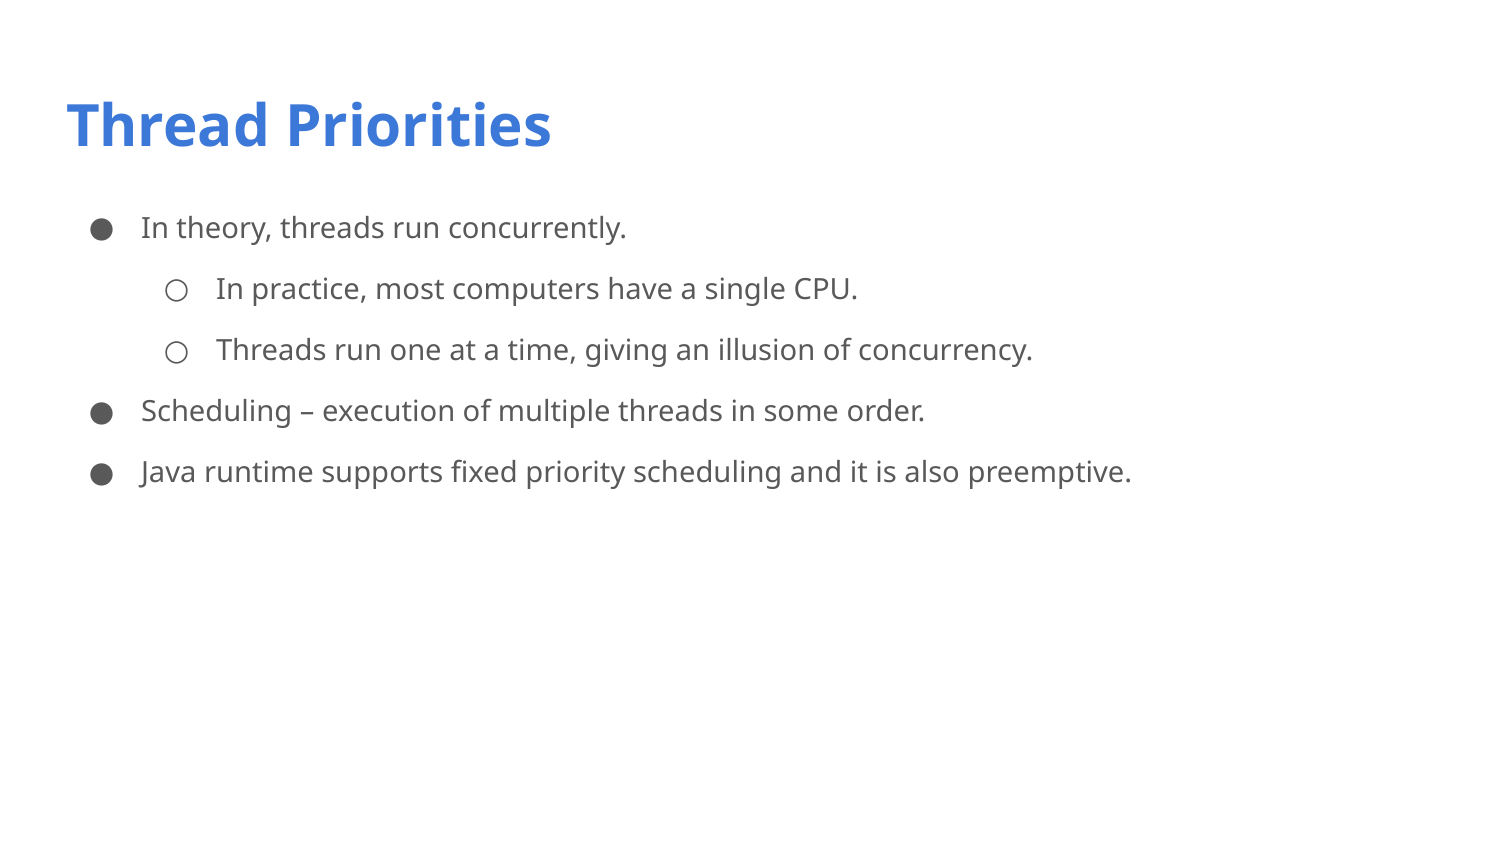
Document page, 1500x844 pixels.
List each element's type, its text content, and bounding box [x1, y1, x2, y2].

list In theory, threads run concurrently. In practice, most computers have a single CPU. Threads run one at a time, giving an illusion of concurrency. Scheduling – execution of multiple threads in some order. Java runtime supports fixed priority scheduling and it is also preemptive. [51, 189, 1449, 750]
title Thread Priorities [51, 72, 1449, 167]
